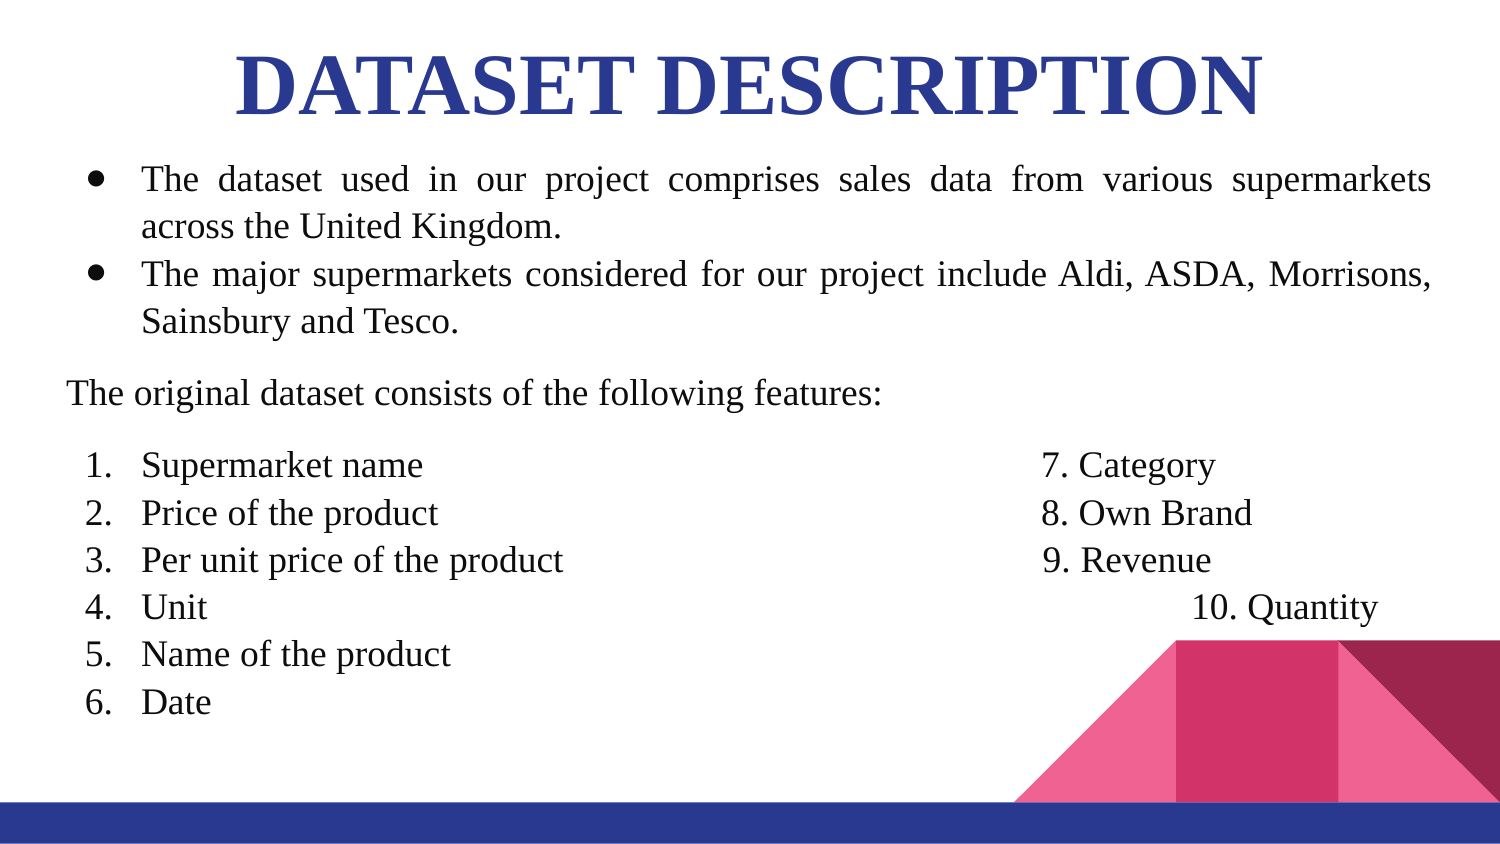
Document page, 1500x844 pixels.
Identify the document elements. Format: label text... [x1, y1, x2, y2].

title DATASET DESCRIPTION [51, 12, 1449, 112]
list The dataset used in our project comprises sales data from various supermarkets across the United Kingdom. The major supermarkets considered for our project include Aldi, ASDA, Morrisons, Sainsbury and Tesco. The original dataset consists of the following features: Supermarket name 7. Category Price of the product 8. Own Brand Per unit price of the product 9. Revenue Unit 10. Quantity Name of the product Date [51, 137, 1449, 784]
